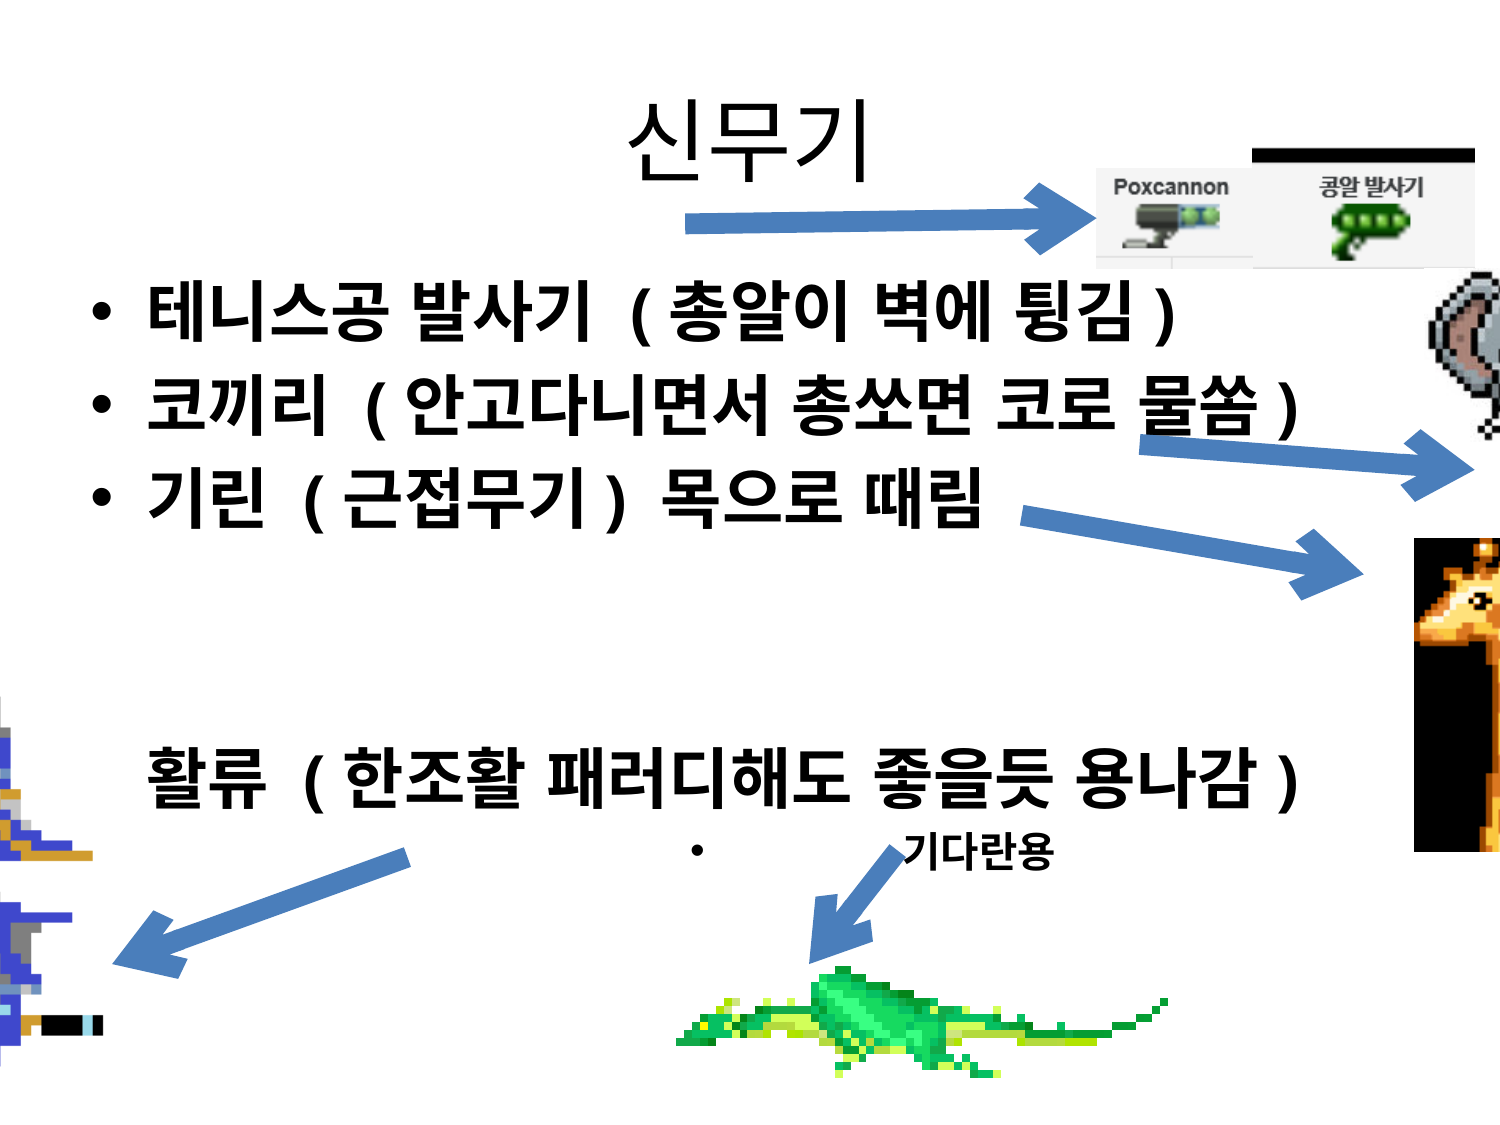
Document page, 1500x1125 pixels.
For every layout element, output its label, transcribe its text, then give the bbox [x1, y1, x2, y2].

picture [1096, 147, 1500, 501]
title 신무기 [75, 45, 1425, 233]
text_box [684, 217, 1097, 225]
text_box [1021, 514, 1365, 575]
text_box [1139, 444, 1475, 471]
picture [1414, 538, 1500, 852]
picture [0, 544, 126, 1125]
list 테니스공 발사기 (총알이 벽에 튕김) 코끼리 (안고다니면서 총쏘면 코로 물쏨) 기린 (근접무기) 목으로 때림 활류 (한조활 패러디해도 좋을듯 용나감) 기다란용 [75, 262, 1425, 1005]
picture [620, 926, 1223, 1125]
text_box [808, 850, 898, 965]
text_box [111, 856, 408, 965]
